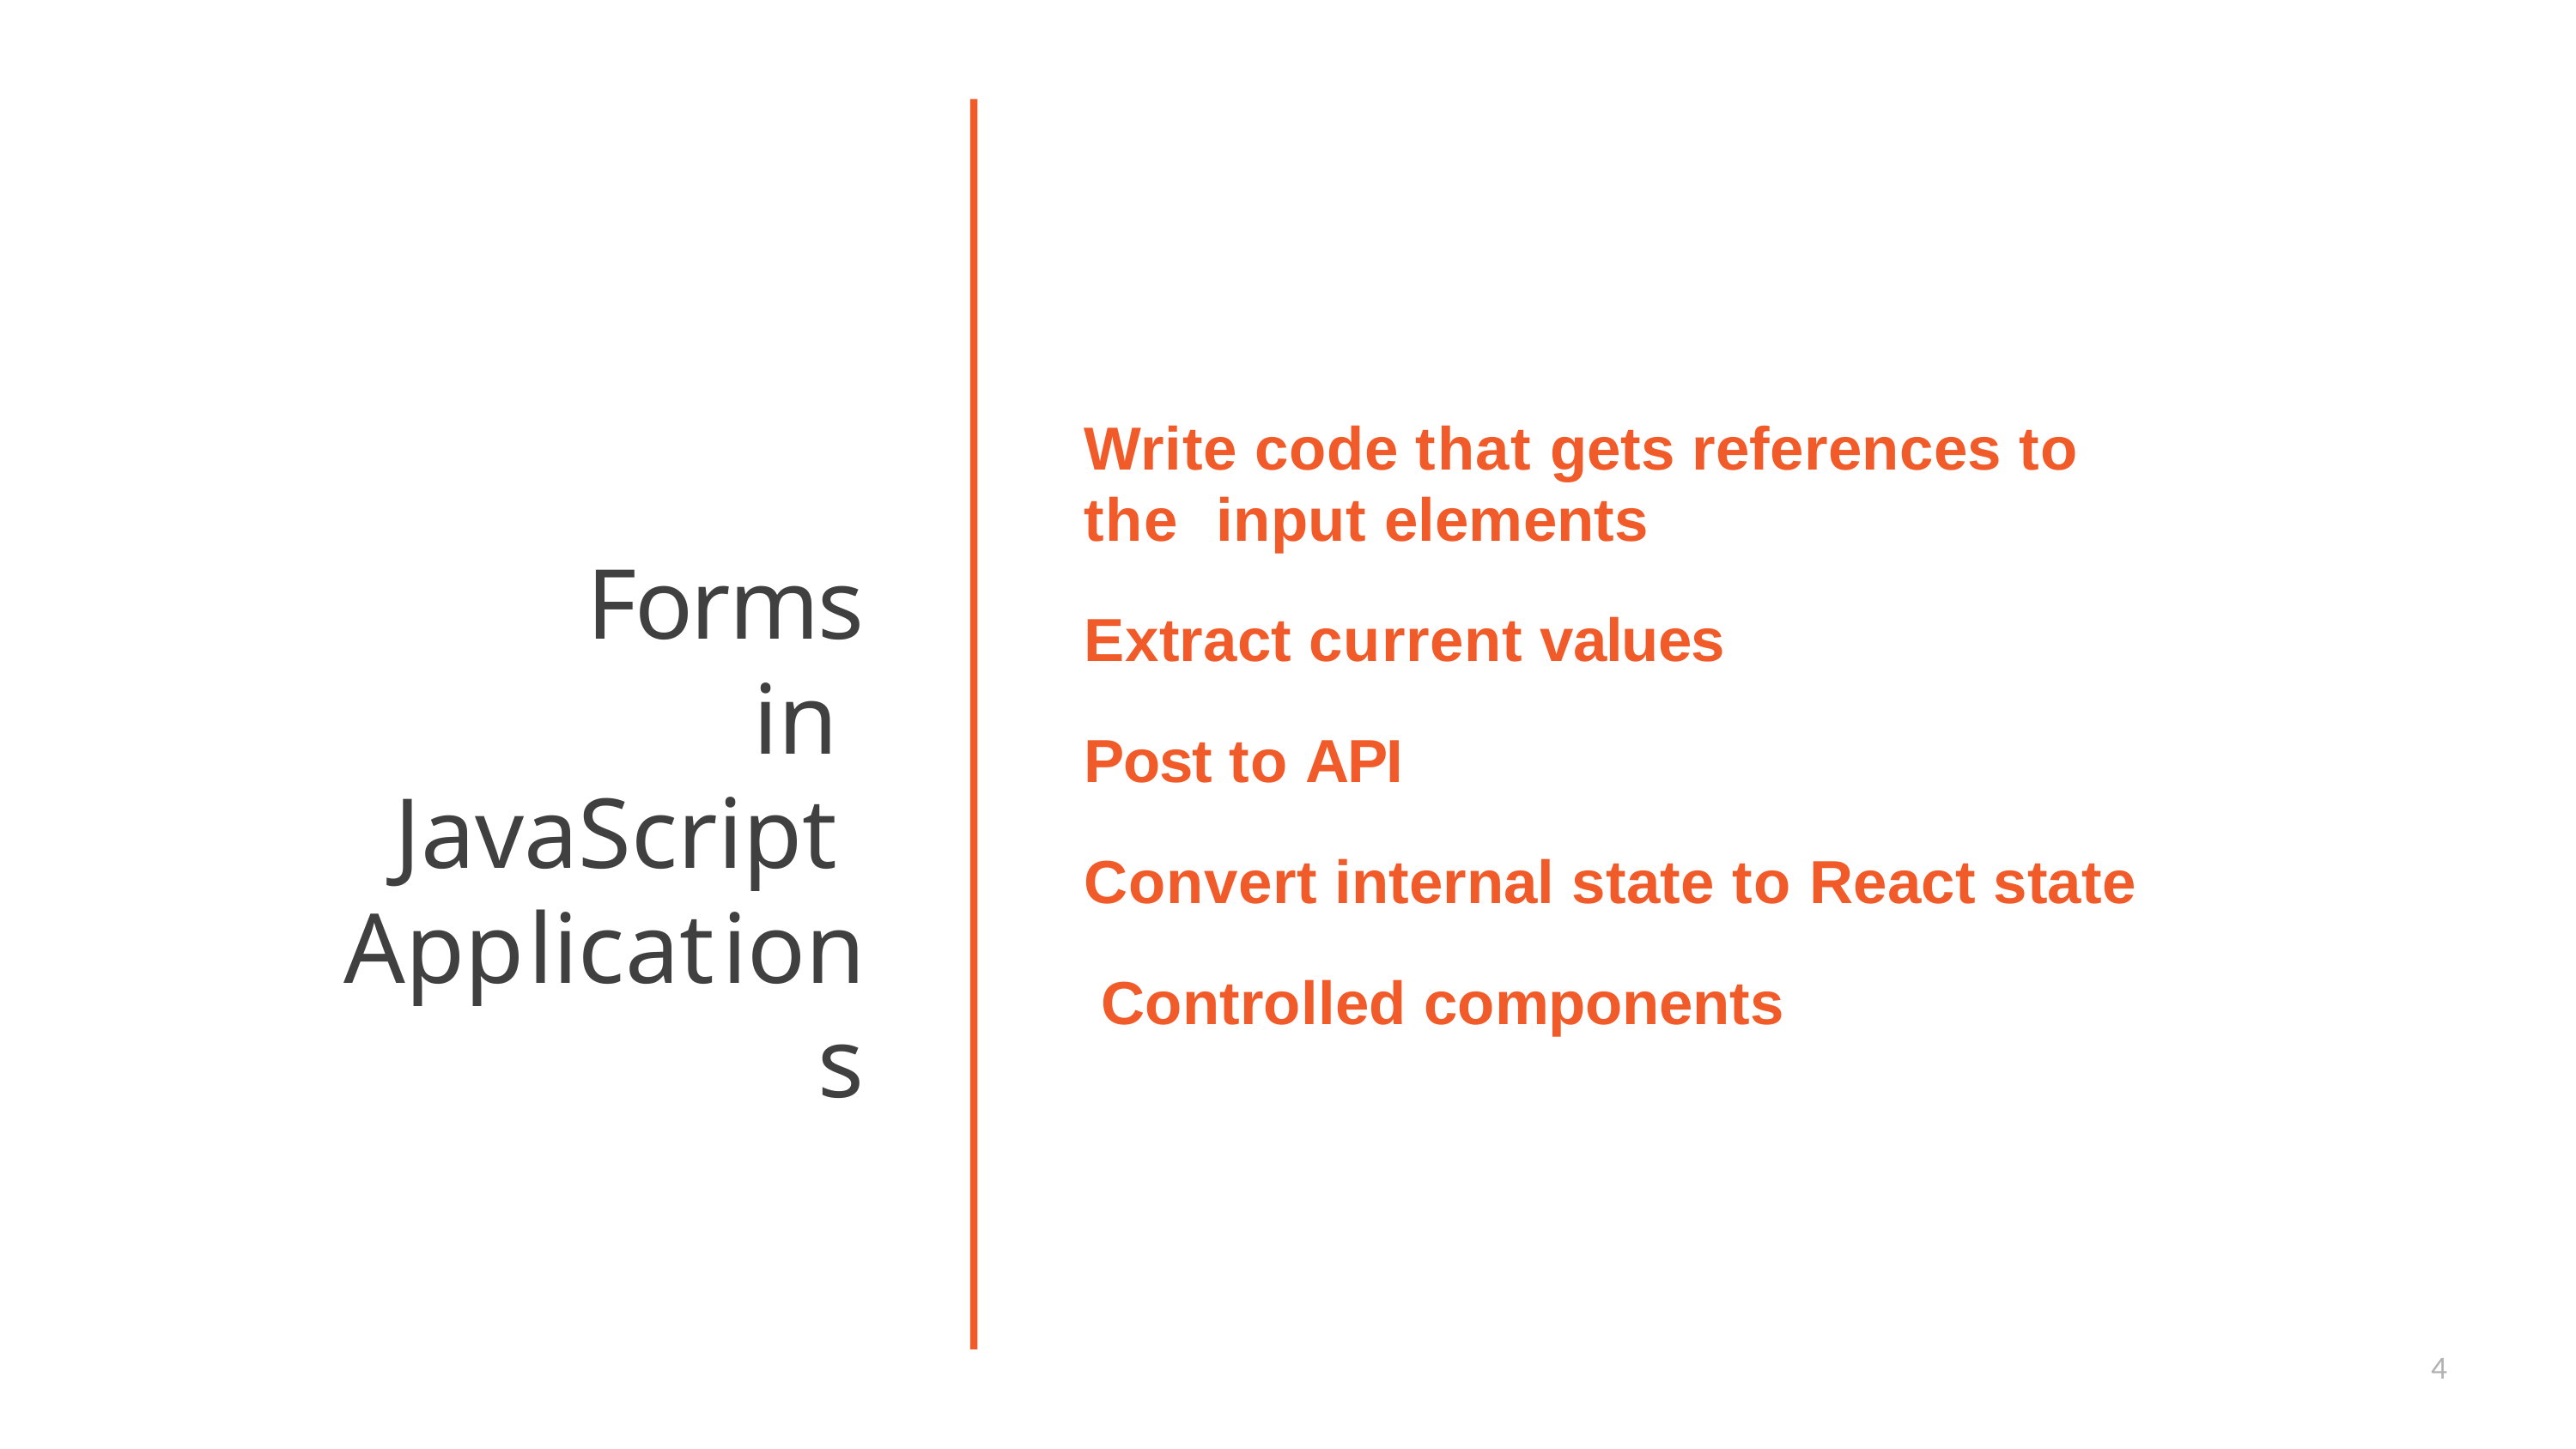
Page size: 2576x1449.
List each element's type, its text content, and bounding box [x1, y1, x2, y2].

title Write code that gets references to the input elements [1082, 405, 2194, 652]
slide_number 4 [1855, 1347, 2447, 1420]
text_box Extract current values Post to API Convert internal state to React state Controlled components [1082, 598, 2138, 1037]
text_box Forms in JavaScript Applications [333, 544, 865, 1121]
